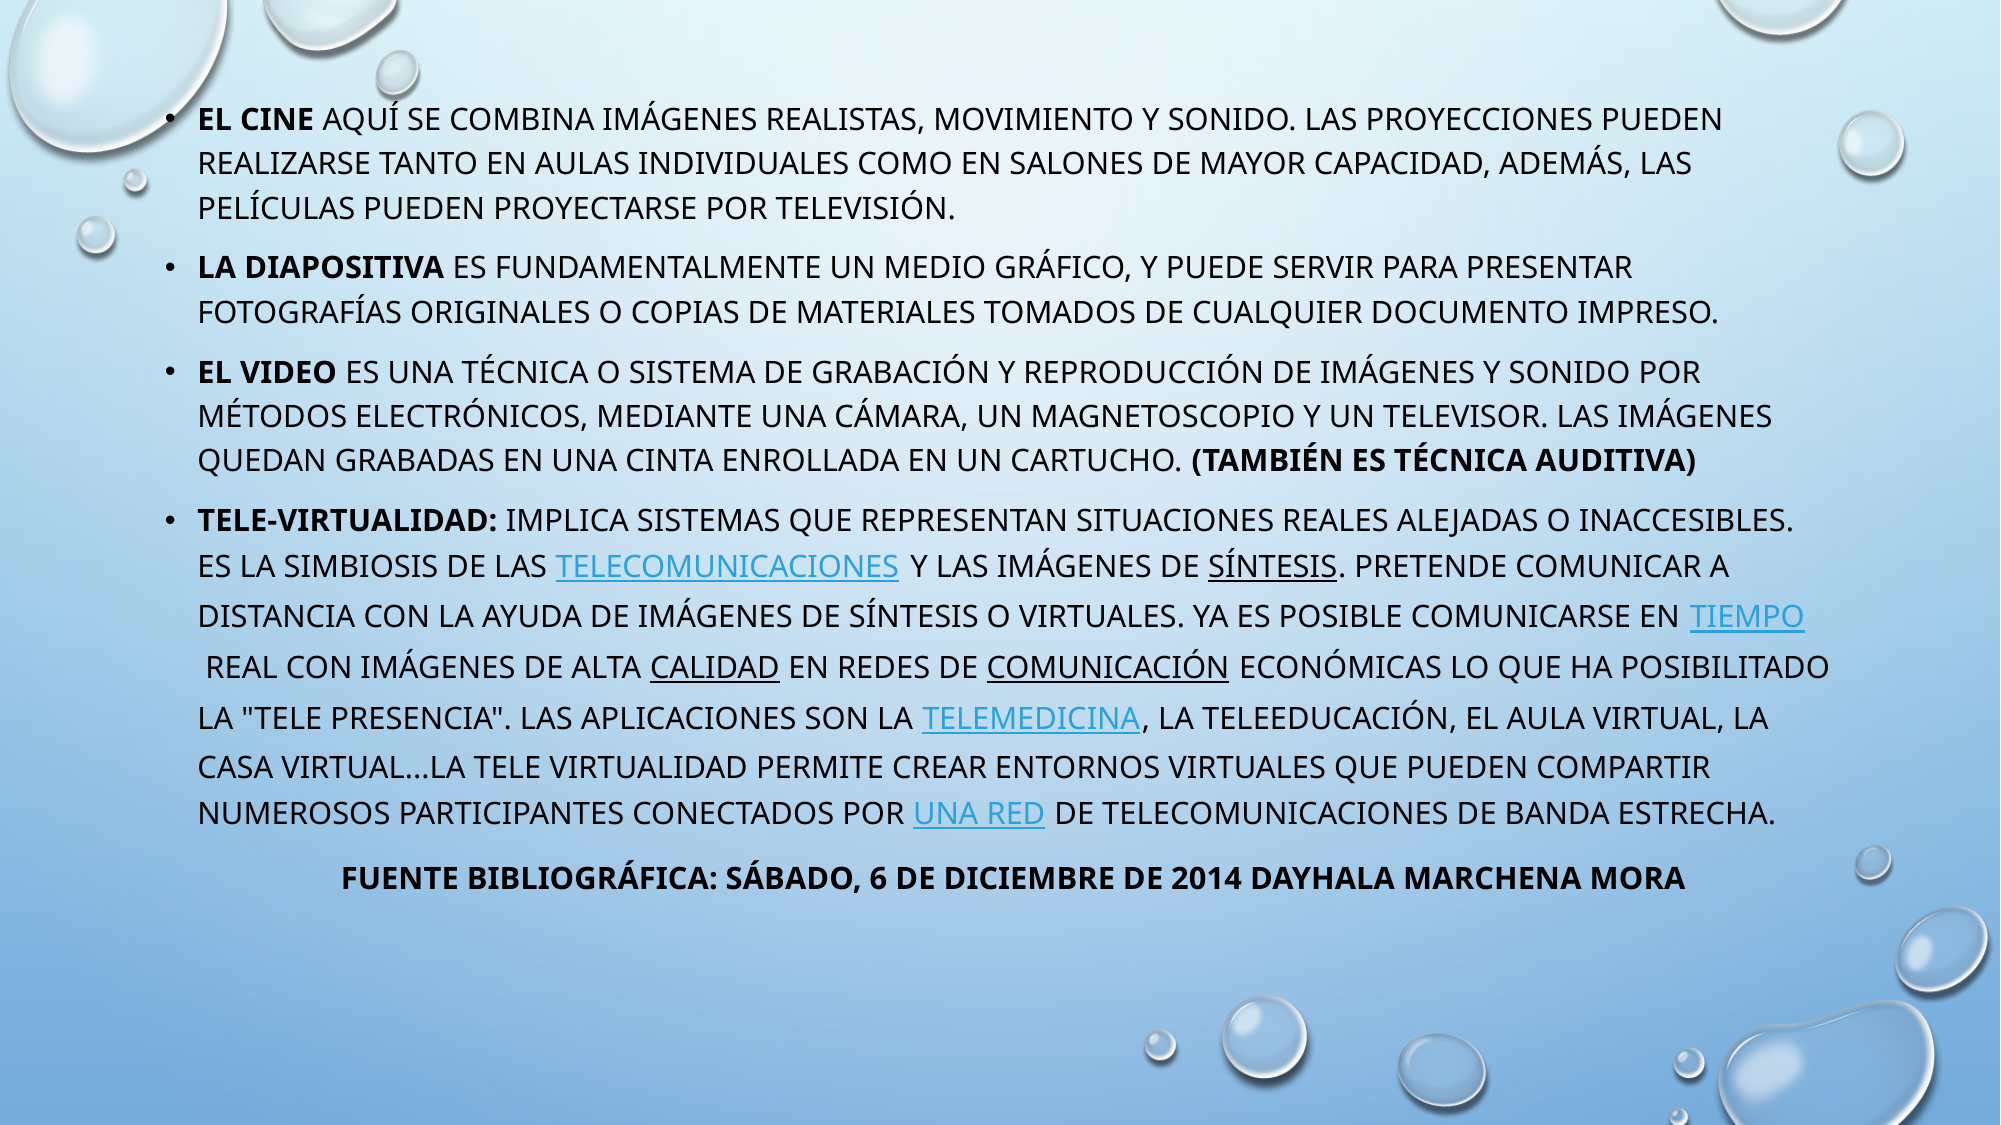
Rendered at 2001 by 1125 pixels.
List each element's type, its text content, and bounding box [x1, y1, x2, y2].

list El cine aquí se combina imágenes realistas, movimiento y sonido. Las proyecciones pueden realizarse tanto en aulas individuales como en salones de mayor capacidad, además, las películas pueden proyectarse por televisión. La diapositiva es fundamentalmente un medio gráfico, y puede servir para presentar fotografías originales o copias de materiales tomados de cualquier documento impreso. El video es una técnica o sistema de grabación y reproducción de imágenes y sonido por métodos electrónicos, mediante una cámara, un magnetoscopio y un televisor. Las imágenes quedan grabadas en una cinta enrollada en un cartucho. (también es técnica auditiva) Tele-virtualidad: Implica sistemas que representan situaciones reales alejadas o inaccesibles. Es la simbiosis de las telecomunicaciones y las imágenes de síntesis. Pretende comunicar a distancia con la ayuda de imágenes de síntesis o virtuales. Ya es posible comunicarse en tiempo real con imágenes de alta calidad en redes de comunicación económicas lo que ha posibilitado la "tele presencia". Las aplicaciones son la telemedicina, la teleeducación, el aula virtual, la casa virtual...La tele virtualidad permite crear entornos virtuales que pueden compartir numerosos participantes conectados por una red de telecomunicaciones de banda estrecha. Fuente bibliográfica: sábado, 6 de diciembre de 2014 Dayhala Marchena Mora [149, 84, 1849, 950]
picture [0, 0, 2000, 1125]
